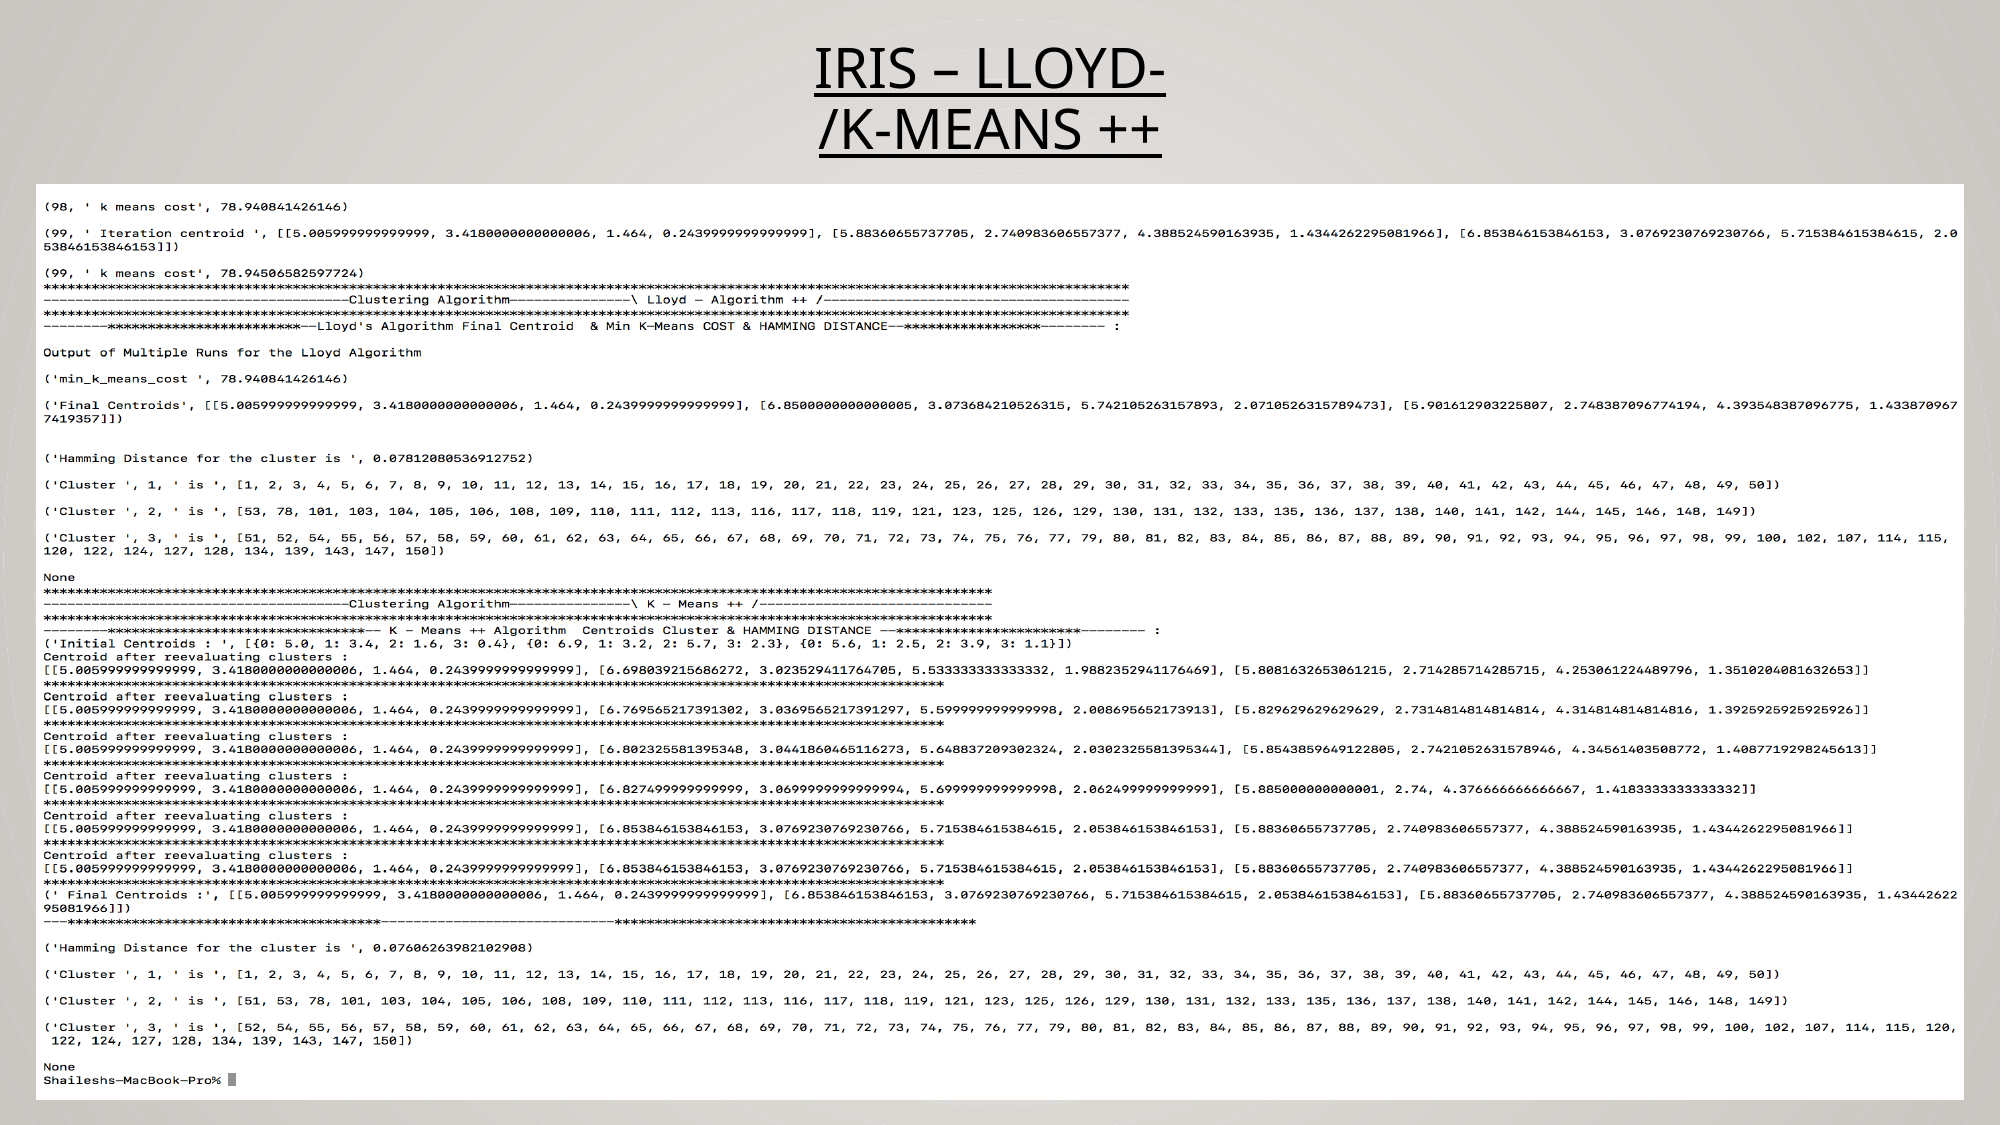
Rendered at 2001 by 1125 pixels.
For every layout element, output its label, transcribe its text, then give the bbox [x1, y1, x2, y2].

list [36, 184, 1964, 1101]
title IRIS – Lloyd- /K-Means ++ [127, 32, 1853, 170]
